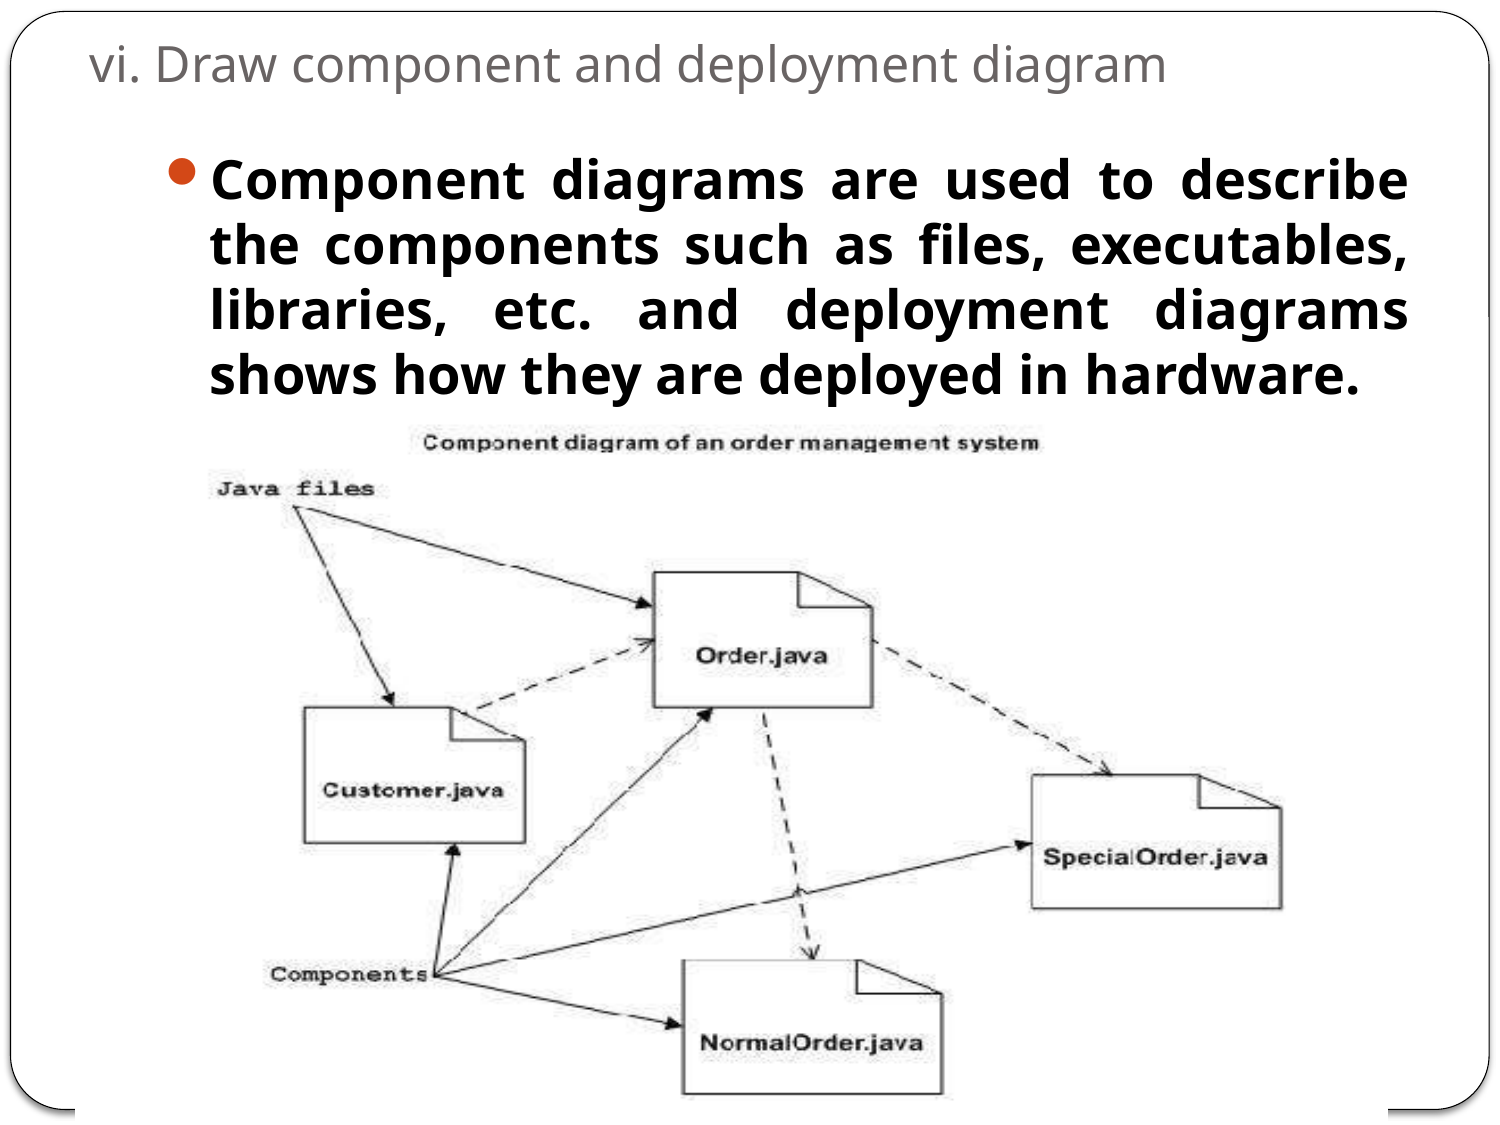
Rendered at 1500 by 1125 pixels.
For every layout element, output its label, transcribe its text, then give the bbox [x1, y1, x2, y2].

picture [74, 412, 1388, 1125]
title vi. Draw component and deployment diagram [75, 0, 1438, 108]
list Component diagrams are used to describe the components such as files, executables, libraries, etc. and deployment diagrams shows how they are deployed in hardware. [150, 137, 1425, 1050]
